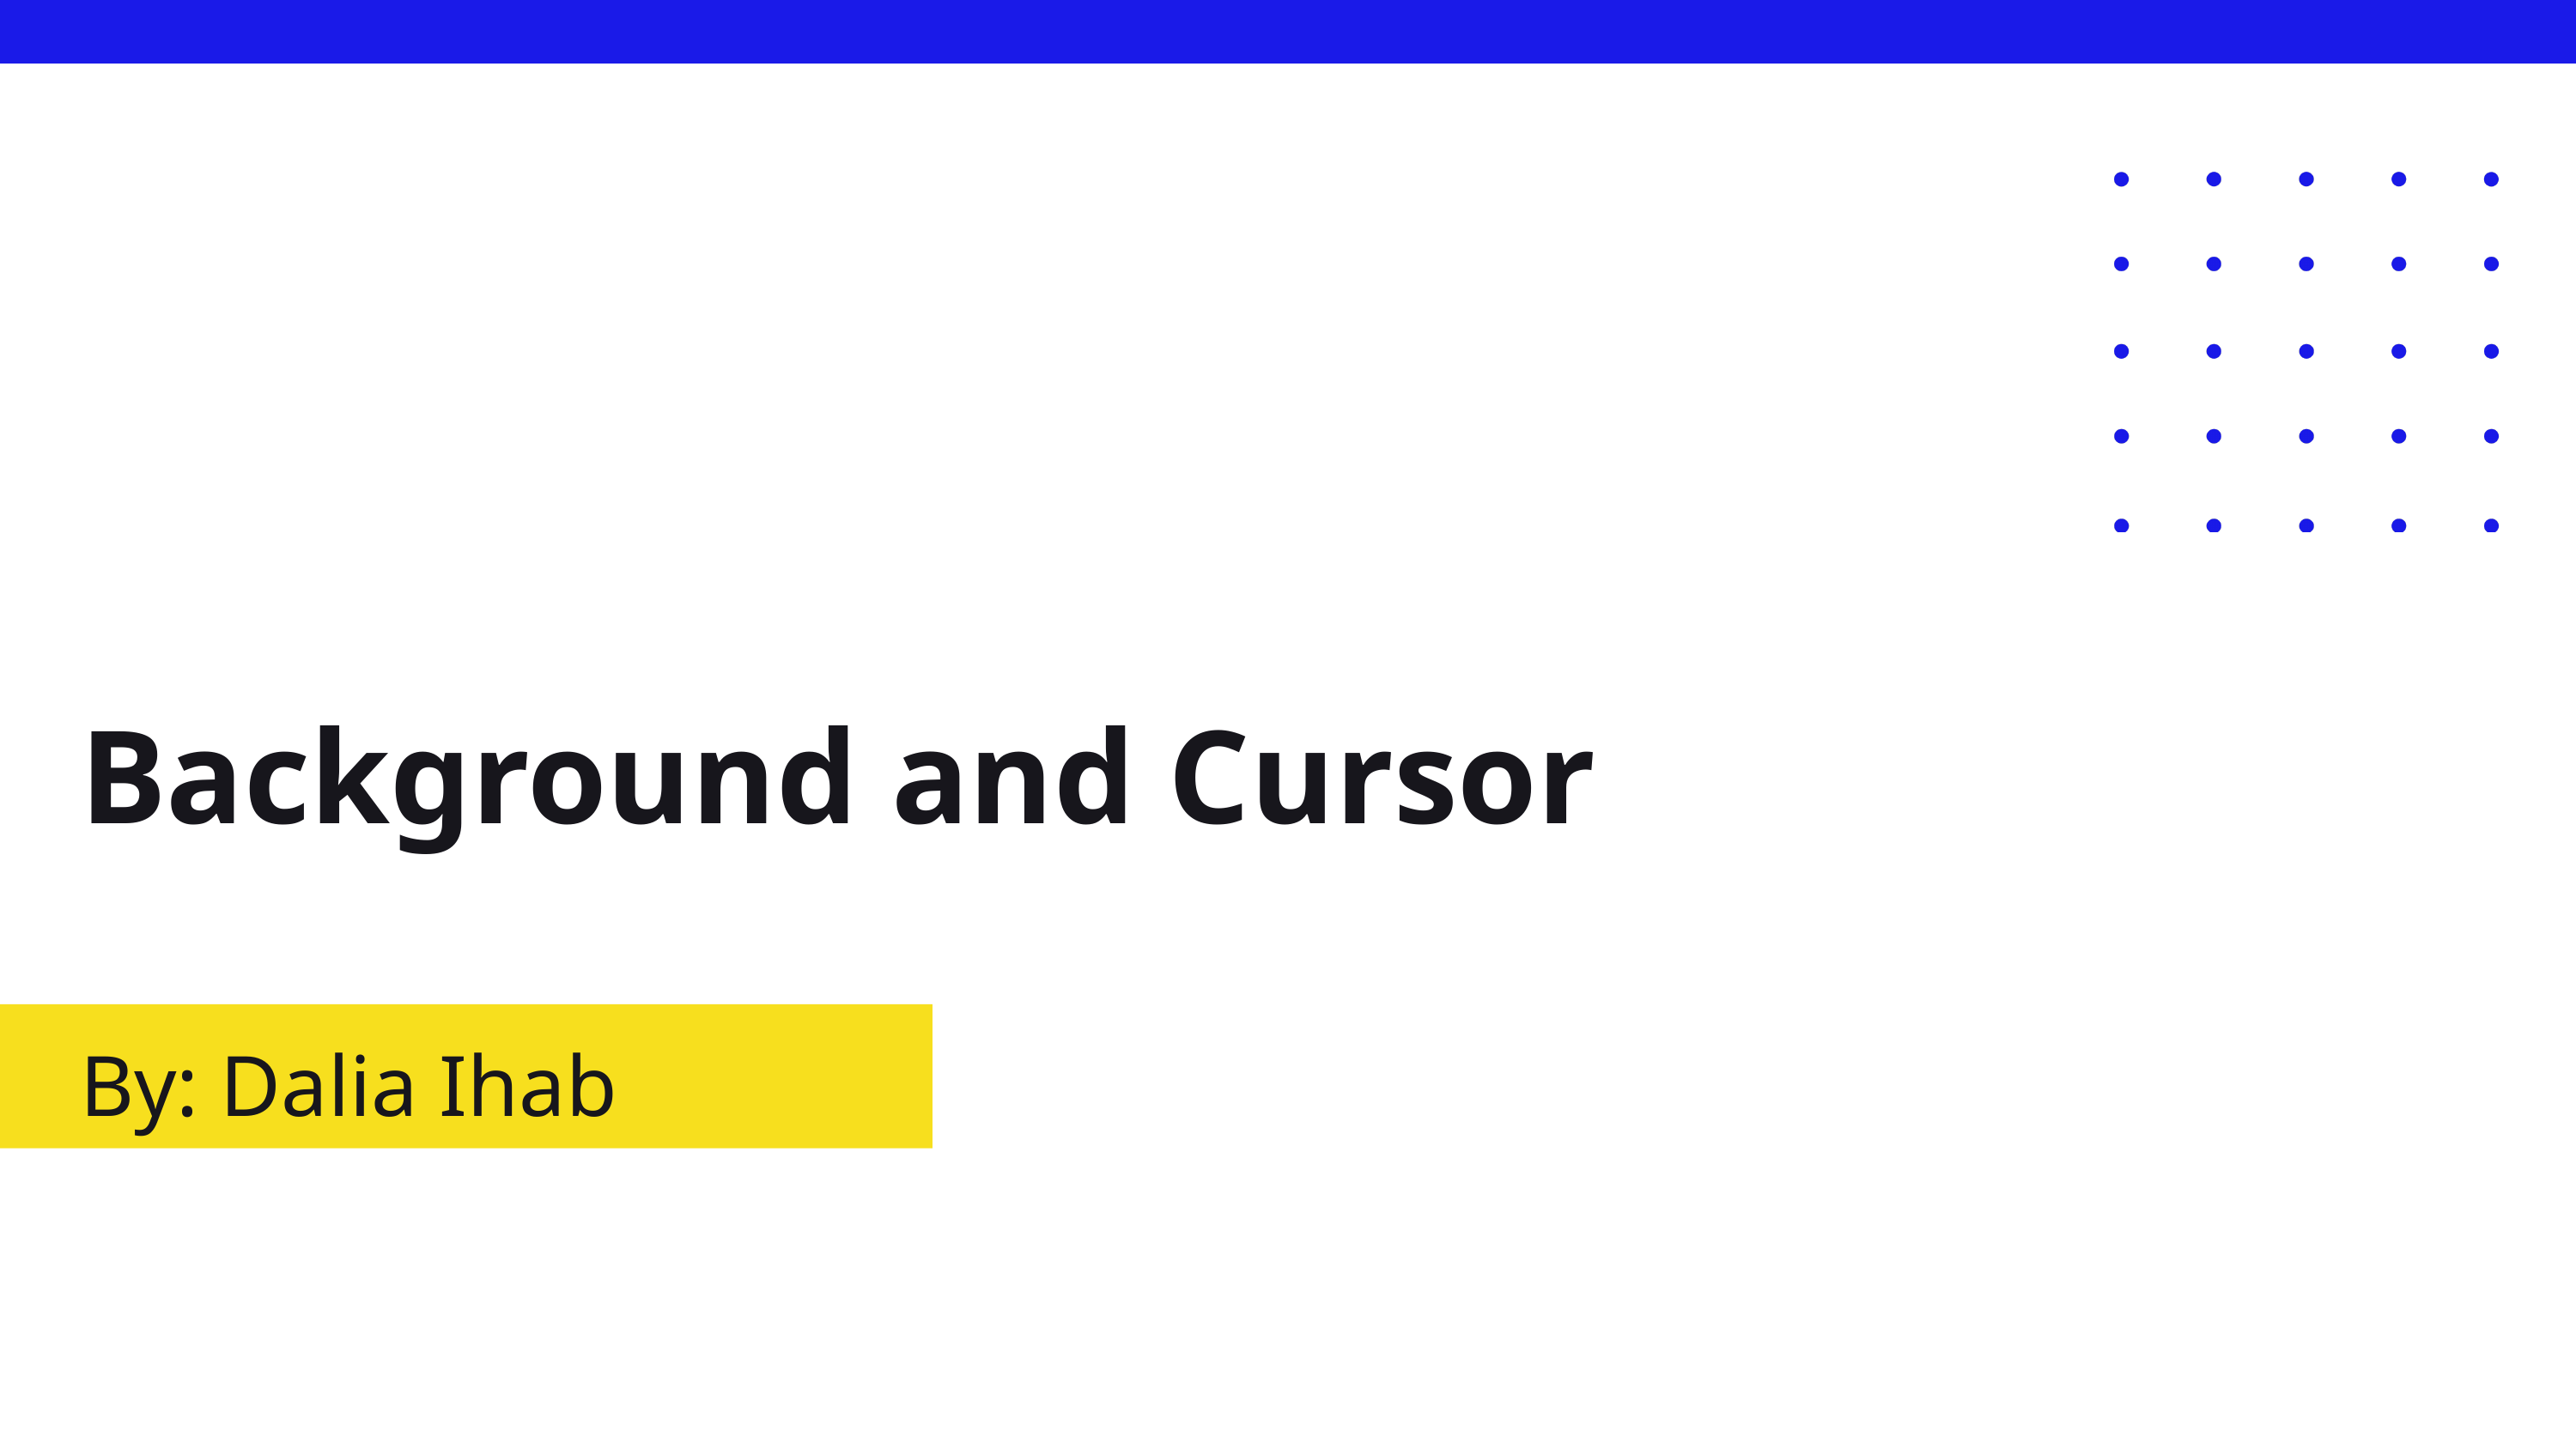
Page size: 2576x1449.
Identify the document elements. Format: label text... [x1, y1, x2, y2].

text_box Background and Cursor [80, 702, 2081, 854]
text_box [0, 1003, 933, 1149]
text_box By: Dalia Ihab [80, 1025, 917, 1133]
text_box [0, 0, 2576, 64]
picture [2104, 166, 2505, 532]
